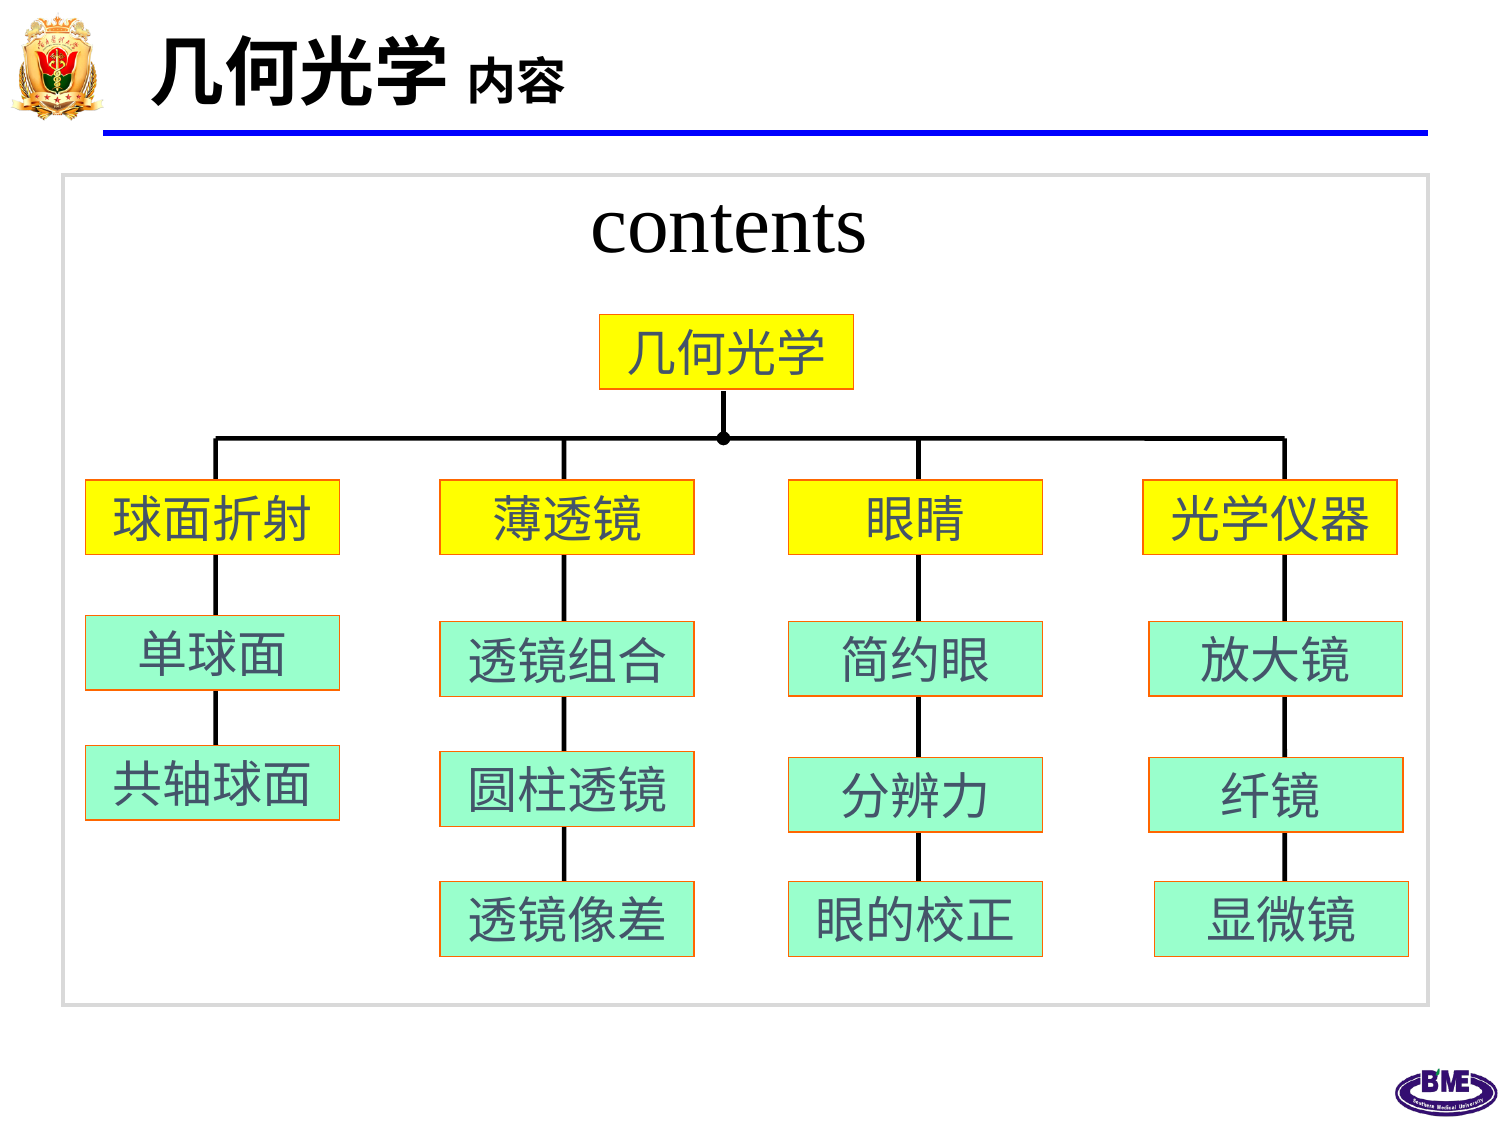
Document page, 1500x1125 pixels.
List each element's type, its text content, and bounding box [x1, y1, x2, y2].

picture [1393, 1060, 1500, 1125]
picture [10, 12, 104, 121]
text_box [85, 314, 1409, 959]
title 几何光学 内容 [134, 39, 1429, 112]
text_box contents [91, 166, 1367, 174]
text_box [62, 174, 1429, 1006]
